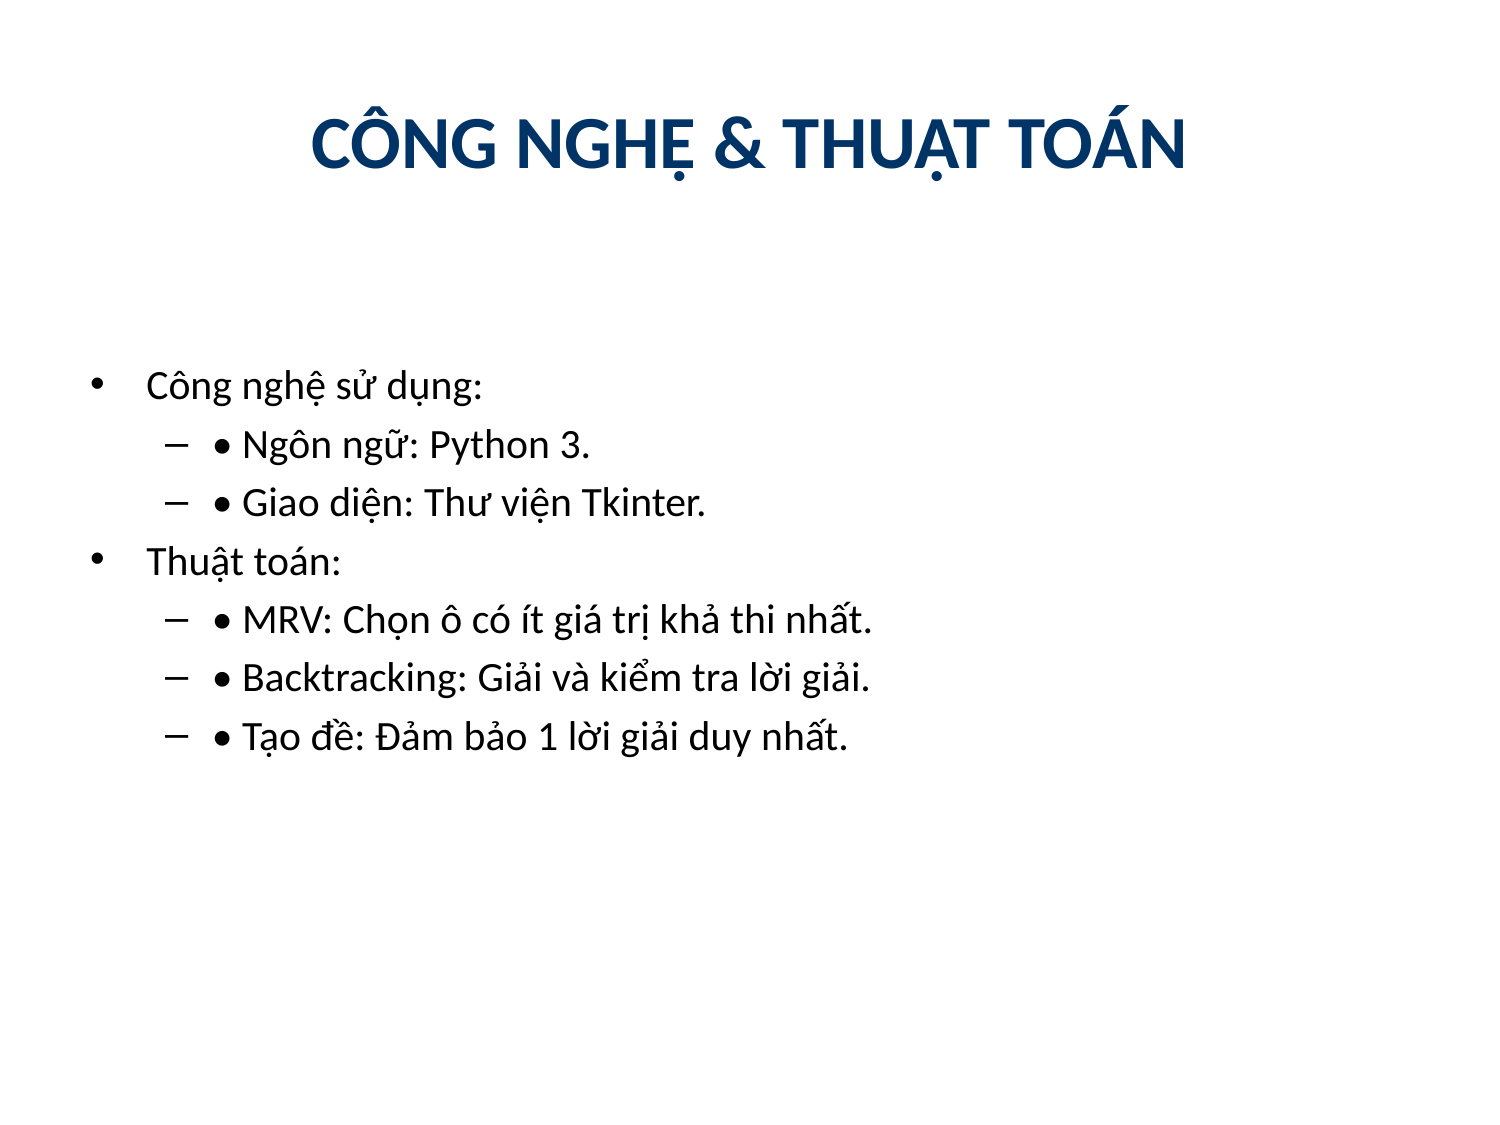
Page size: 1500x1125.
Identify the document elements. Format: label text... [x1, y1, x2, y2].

list Công nghệ sử dụng: • Ngôn ngữ: Python 3. • Giao diện: Thư viện Tkinter. Thuật toán: • MRV: Chọn ô có ít giá trị khả thi nhất. • Backtracking: Giải và kiểm tra lời giải. • Tạo đề: Đảm bảo 1 lời giải duy nhất. [75, 262, 1425, 1005]
title CÔNG NGHỆ & THUẬT TOÁN [75, 45, 1425, 233]
